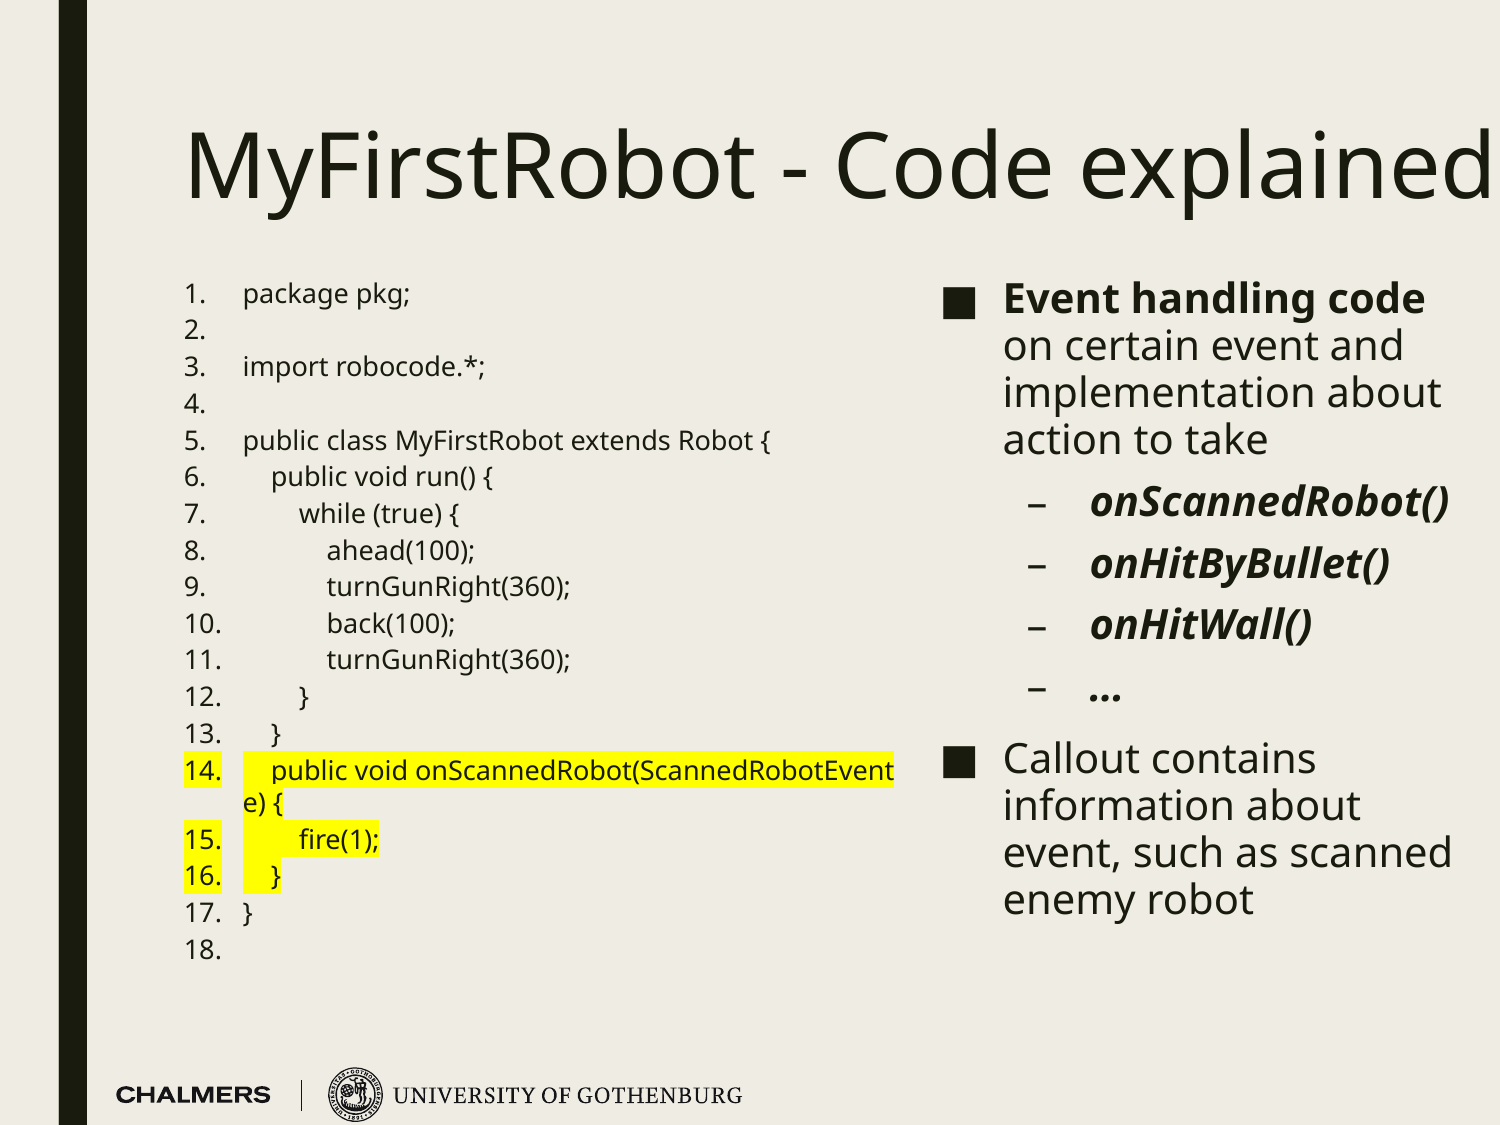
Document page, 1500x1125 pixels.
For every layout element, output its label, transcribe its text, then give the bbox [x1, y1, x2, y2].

title MyFirstRobot - Code explained [168, 112, 1500, 357]
list Event handling code on certain event and implementation about action to take onScannedRobot() onHitByBullet() onHitWall() … Callout contains information about event, such as scanned enemy robot [932, 268, 1472, 857]
text_box package pkg; import robocode.*; public class MyFirstRobot extends Robot { public void run() { while (true) { ahead(100); turnGunRight(360); back(100); turnGunRight(360); } } public void onScannedRobot(ScannedRobotEvent e) { fire(1); } } [168, 268, 932, 857]
